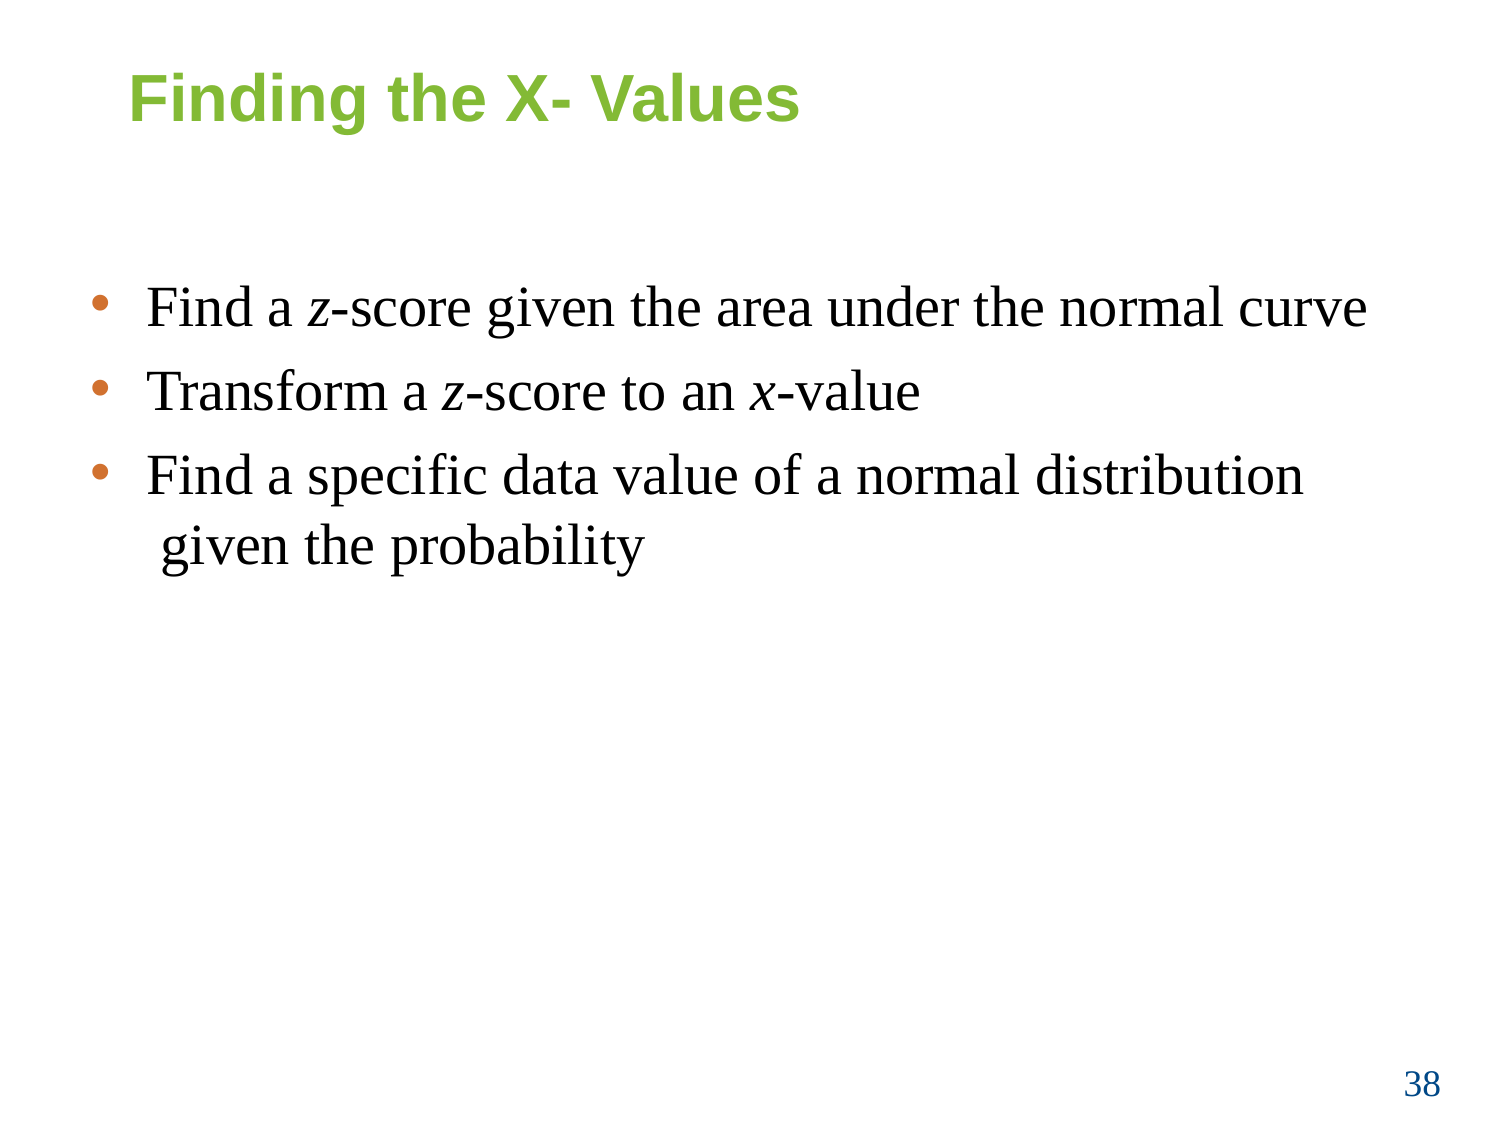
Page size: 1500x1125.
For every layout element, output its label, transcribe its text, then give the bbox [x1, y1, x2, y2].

title Finding the X- Values [128, 54, 1372, 136]
text_box Find a z-score given the area under the normal curve Transform a z-score to an x-value Find a specific data value of a normal distribution given the probability [87, 251, 1373, 576]
slide_number 38 [1399, 1061, 1465, 1125]
